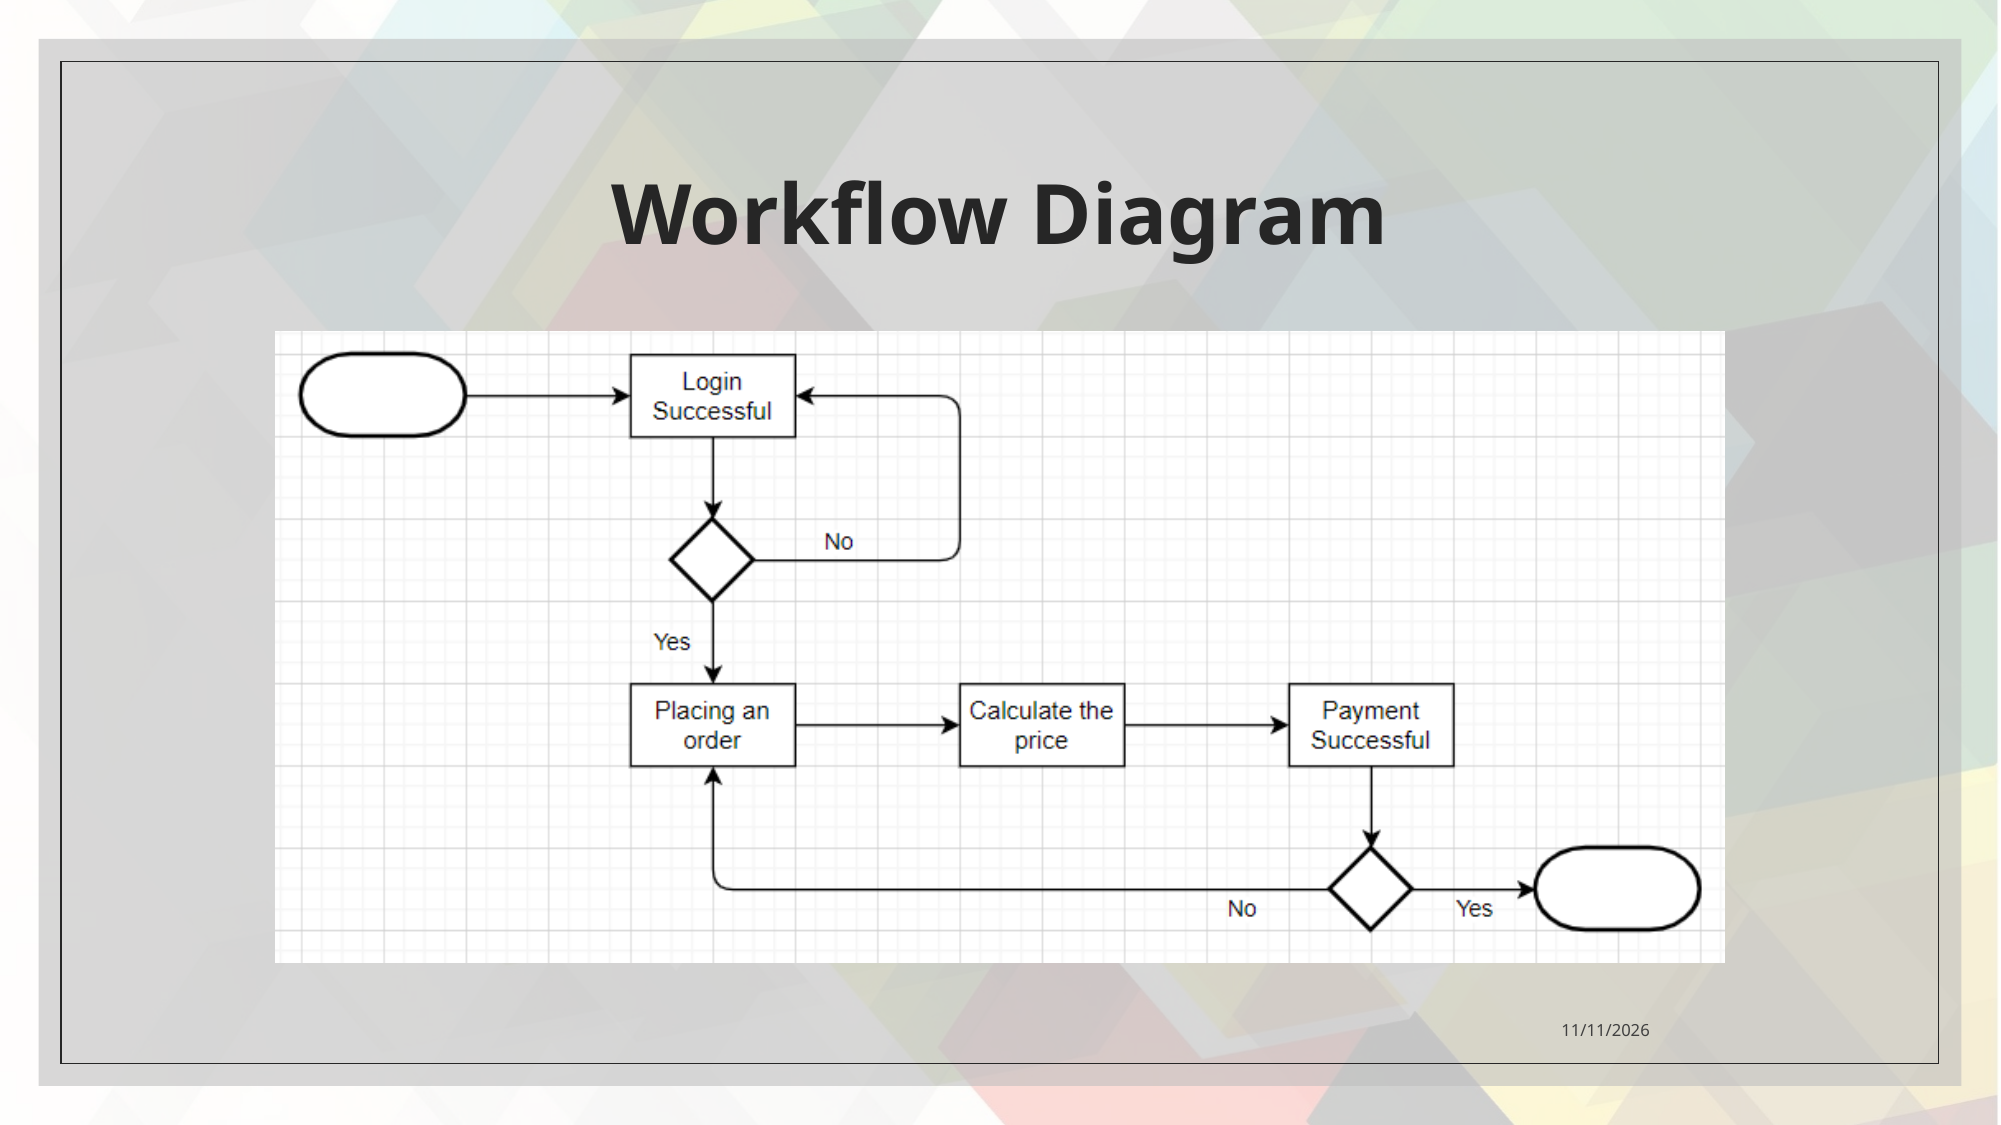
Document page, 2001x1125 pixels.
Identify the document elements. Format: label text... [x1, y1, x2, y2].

title Workflow Diagram [174, 105, 1825, 331]
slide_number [1190, 990, 1665, 1050]
picture [275, 331, 1725, 963]
